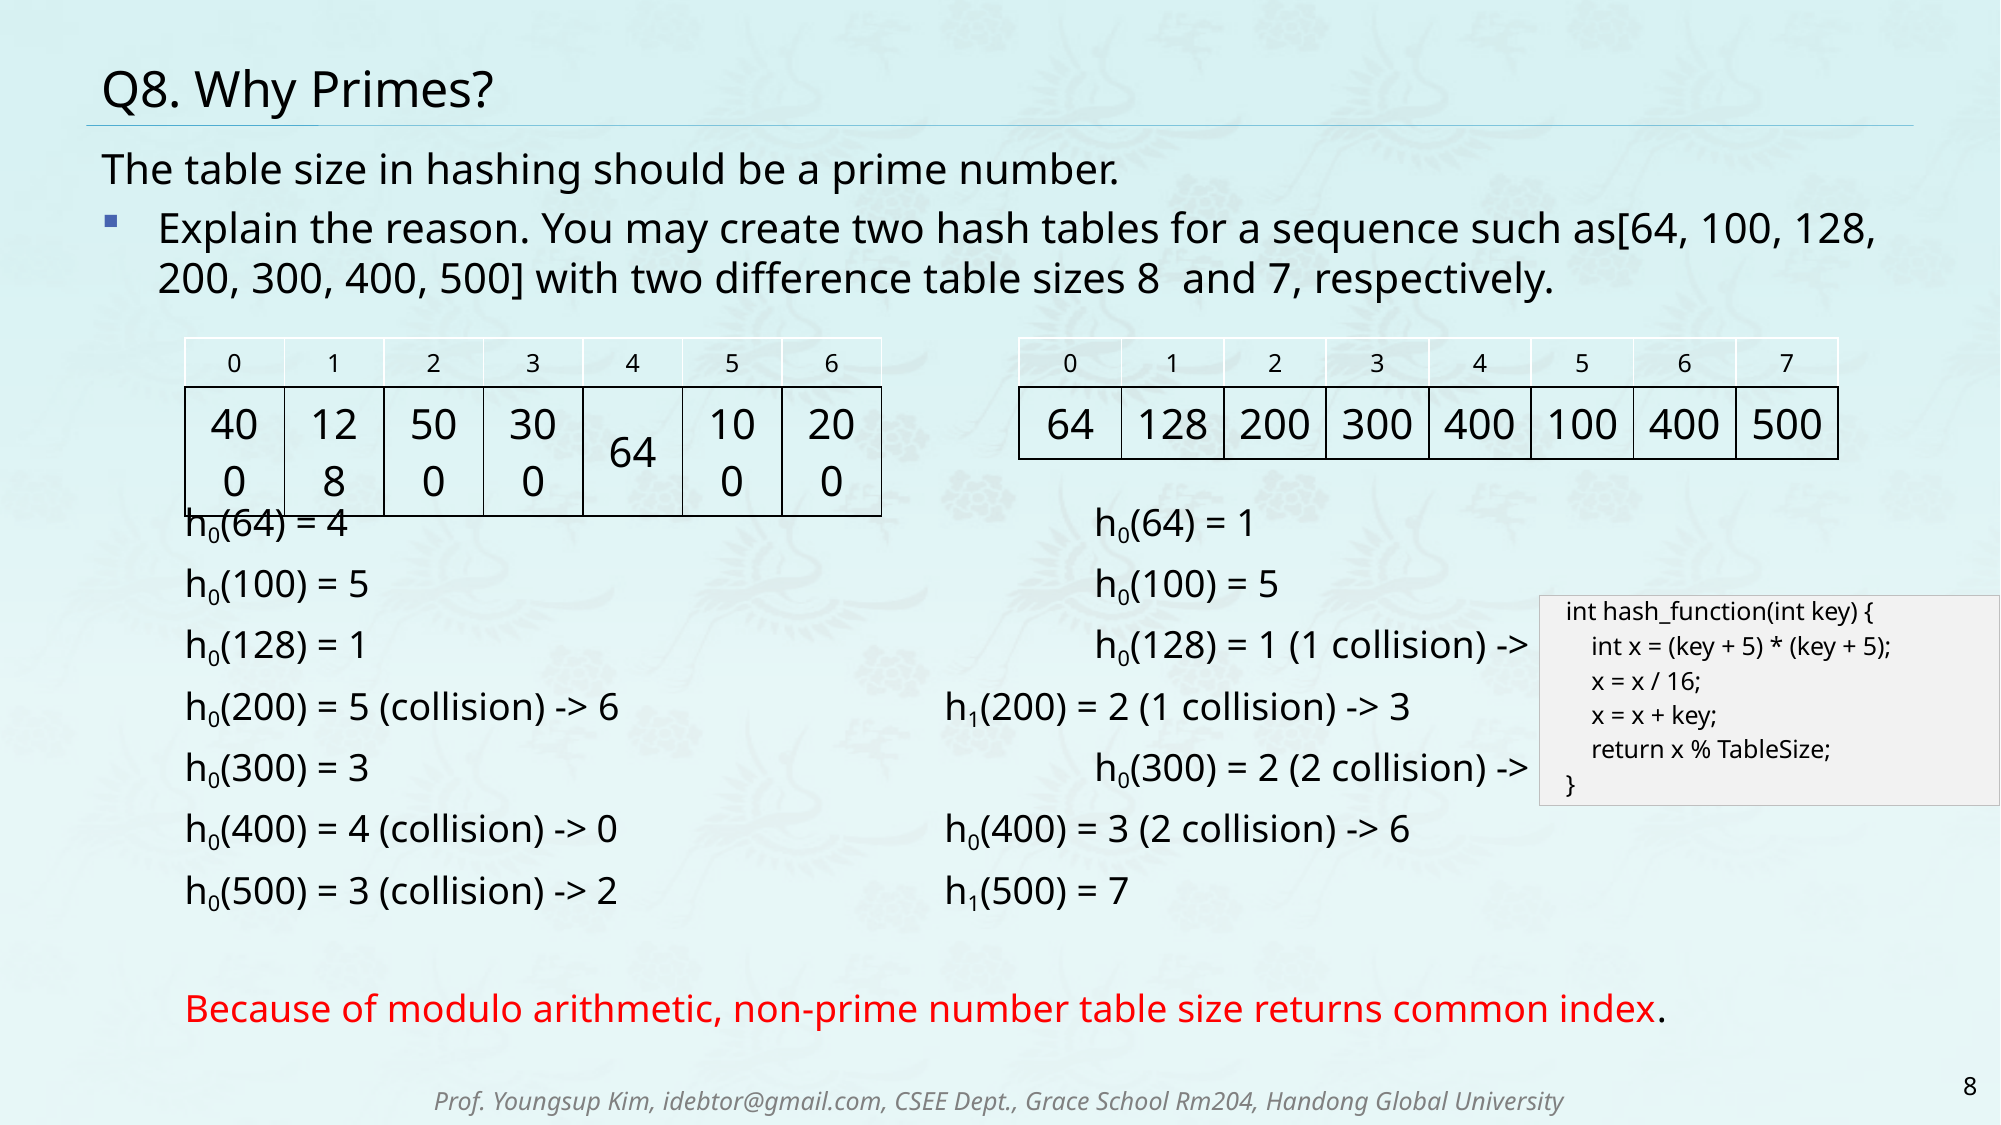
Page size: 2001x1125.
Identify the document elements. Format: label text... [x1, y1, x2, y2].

table_header 0 [186, 339, 284, 386]
table_header 1 [1122, 339, 1223, 386]
table_cell 64 [1020, 388, 1121, 458]
table_header 6 [783, 339, 881, 386]
text_box int hash_function(int key) { int x = (key + 5) * (key + 5); x = x / 16; x = x + key; return x % TableSize; } [1539, 595, 2000, 806]
table_header 7 [1737, 339, 1837, 386]
table_cell 128 [285, 388, 383, 515]
table_cell 128 [1122, 388, 1223, 458]
table_header 3 [1327, 339, 1428, 386]
table_header 2 [385, 339, 483, 386]
table_cell 500 [385, 388, 483, 515]
table_cell 200 [1225, 388, 1325, 458]
table_cell 400 [1430, 388, 1530, 458]
table_cell 400 [186, 388, 284, 515]
table_header 5 [683, 339, 781, 386]
table_cell 64 [584, 388, 682, 515]
table_cell 200 [783, 388, 881, 515]
list The table size in hashing should be a prime number. Explain the reason. You may create two hash tables for a sequence such as[64, 100, 128, 200, 300, 400, 500] with two difference table sizes 8 and 7, respectively. h0(64) = 4 h0(64) = 1 h0(100) = 5 h0(100) = 5 h0(128) = 1 h0(128) = 1 (1 collision) -> 2 h0(200) = 5 (collision) -> 6 h1(200) = 2 (1 collision) -> 3 h0(300) = 3 h0(300) = 2 (2 collision) -> 4 h0(400) = 4 (collision) -> 0 h0(400) = 3 (2 collision) -> 6 h0(500) = 3 (collision) -> 2 h1(500) = 7 Because of modulo arithmetic, non-prime number table size returns common index. [86, 135, 1914, 1058]
table_cell 100 [683, 388, 781, 515]
table_header 2 [1225, 339, 1325, 386]
slide_number 8 [1816, 1057, 1993, 1118]
table_cell 100 [1532, 388, 1633, 458]
table_header 6 [1634, 339, 1735, 386]
table_cell 300 [484, 388, 582, 515]
table_header 1 [285, 339, 383, 386]
title Q8. Why Primes? [86, 50, 1914, 126]
table_header 5 [1532, 339, 1633, 386]
table_header 3 [484, 339, 582, 386]
table_cell 500 [1737, 388, 1837, 458]
table_header 4 [1430, 339, 1530, 386]
table_header 4 [584, 339, 682, 386]
table_cell 400 [1634, 388, 1735, 458]
table_header 0 [1020, 339, 1121, 386]
table_cell 300 [1327, 388, 1428, 458]
